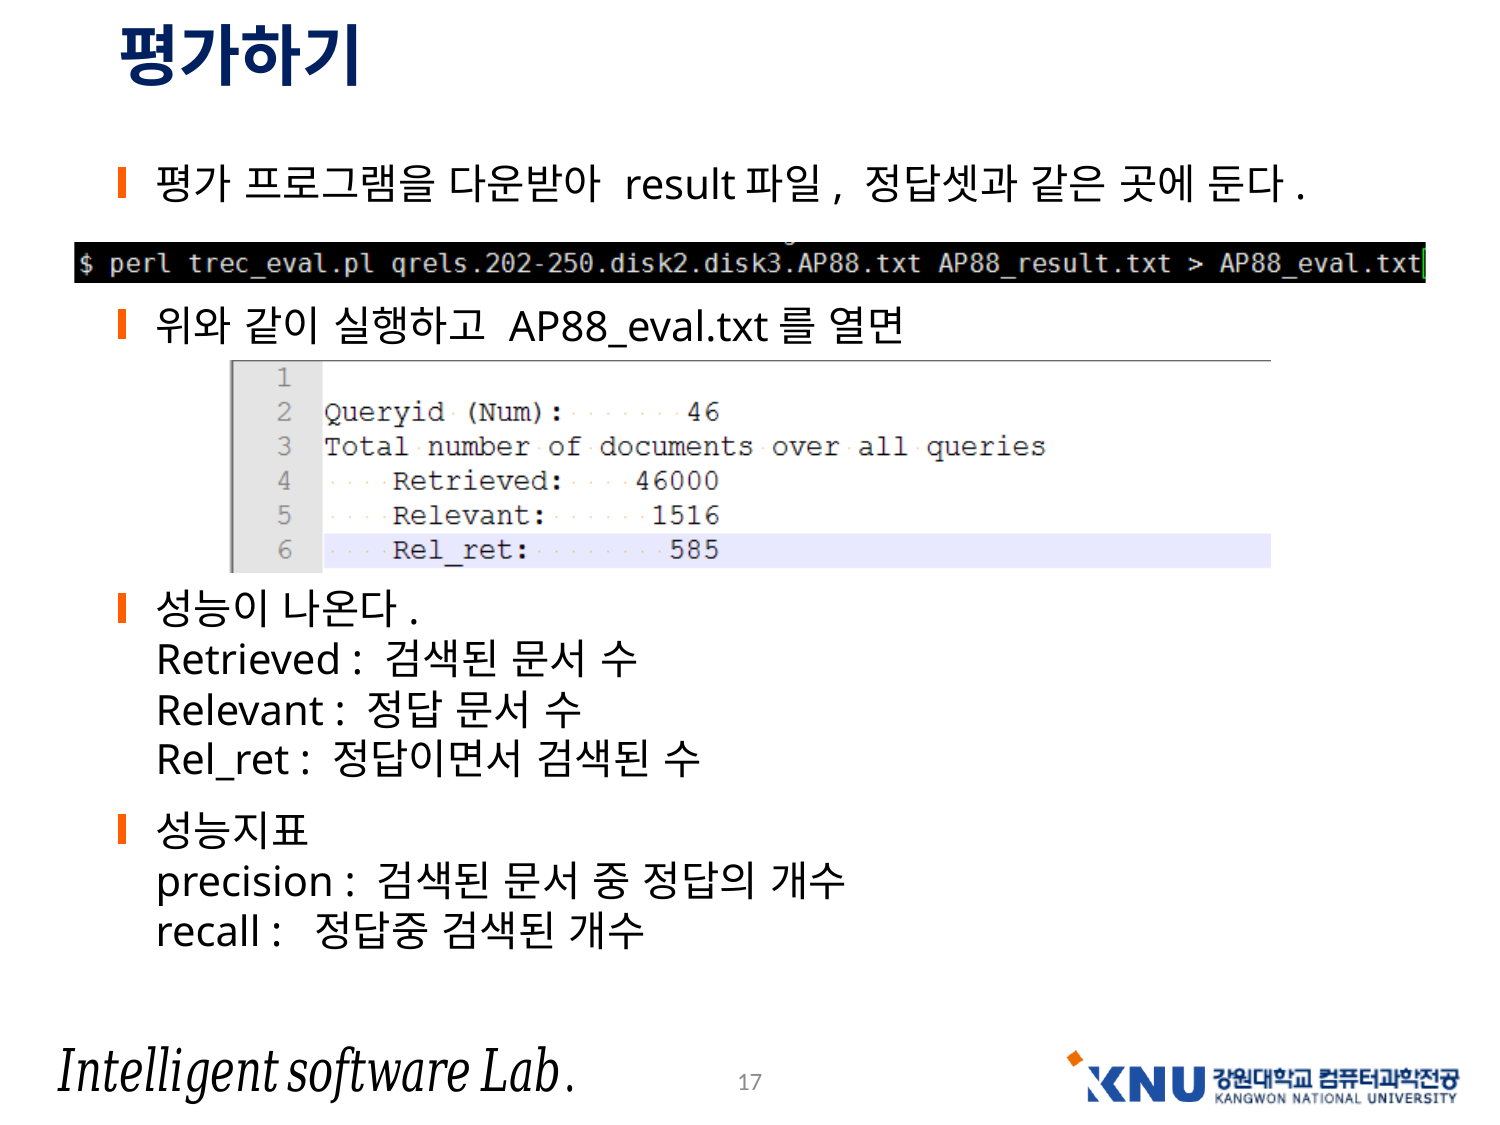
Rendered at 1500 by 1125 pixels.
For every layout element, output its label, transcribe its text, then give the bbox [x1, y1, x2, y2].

title 평가하기 [103, 15, 1397, 101]
picture [118, 593, 126, 623]
picture [229, 360, 1271, 573]
picture [1066, 1050, 1205, 1102]
picture [118, 167, 126, 198]
list 평가 프로그램을 다운받아 result파일, 정답셋과 같은 곳에 둔다. 위와 같이 실행하고 AP88_eval.txt를 열면 성능이 나온다. Retrieved : 검색된 문서 수 Relevant : 정답 문서 수 Rel_ret : 정답이면서 검색된 수 성능지표 precision : 검색된 문서 중 정답의 개수 recall : 정답중 검색된 개수 [103, 283, 1397, 1002]
picture [118, 309, 126, 339]
picture [1206, 1063, 1468, 1106]
picture [74, 242, 1426, 283]
list 평가 프로그램을 다운받아 result파일, 정답셋과 같은 곳에 둔다. 위와 같이 실행하고 AP88_eval.txt를 열면 성능이 나온다. Retrieved : 검색된 문서 수 Relevant : 정답 문서 수 Rel_ret : 정답이면서 검색된 수 성능지표 precision : 검색된 문서 중 정답의 개수 recall : 정답중 검색된 개수 [103, 149, 1397, 242]
picture [118, 814, 126, 844]
